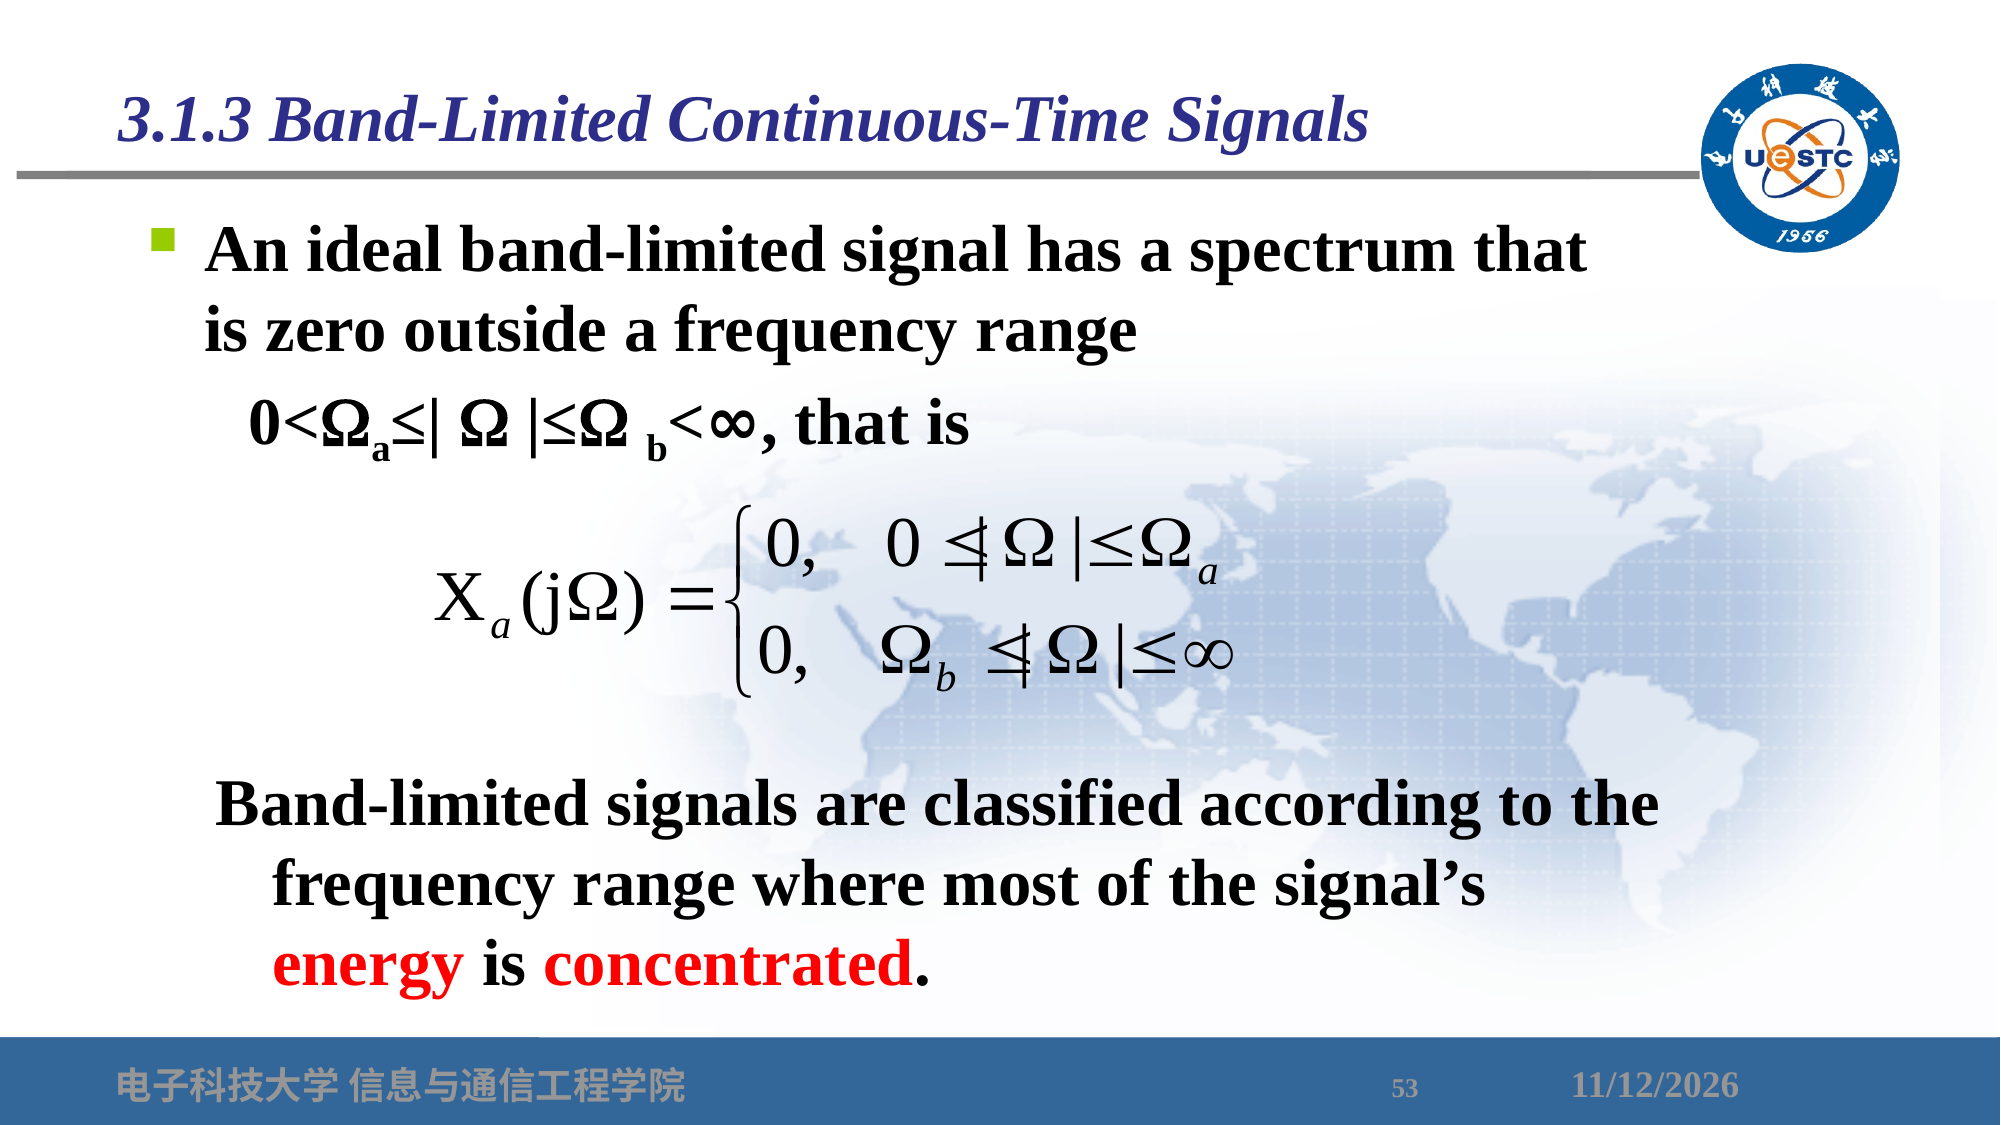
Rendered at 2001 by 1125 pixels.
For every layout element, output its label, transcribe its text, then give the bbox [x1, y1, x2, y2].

picture [483, 287, 1997, 1037]
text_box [422, 488, 1250, 716]
picture [1679, 55, 1951, 262]
text_box 3.1.3 Band-Limited Continuous-Time Signals [104, 67, 1388, 162]
text_box Band-limited signals are classified according to the frequency range where most of the signal’s energy is concentrated. [201, 751, 1713, 976]
text_box An ideal band-limited signal has a spectrum that is zero outside a frequency range 0<a≤|  |≤ b<∞, that is [133, 197, 1635, 446]
